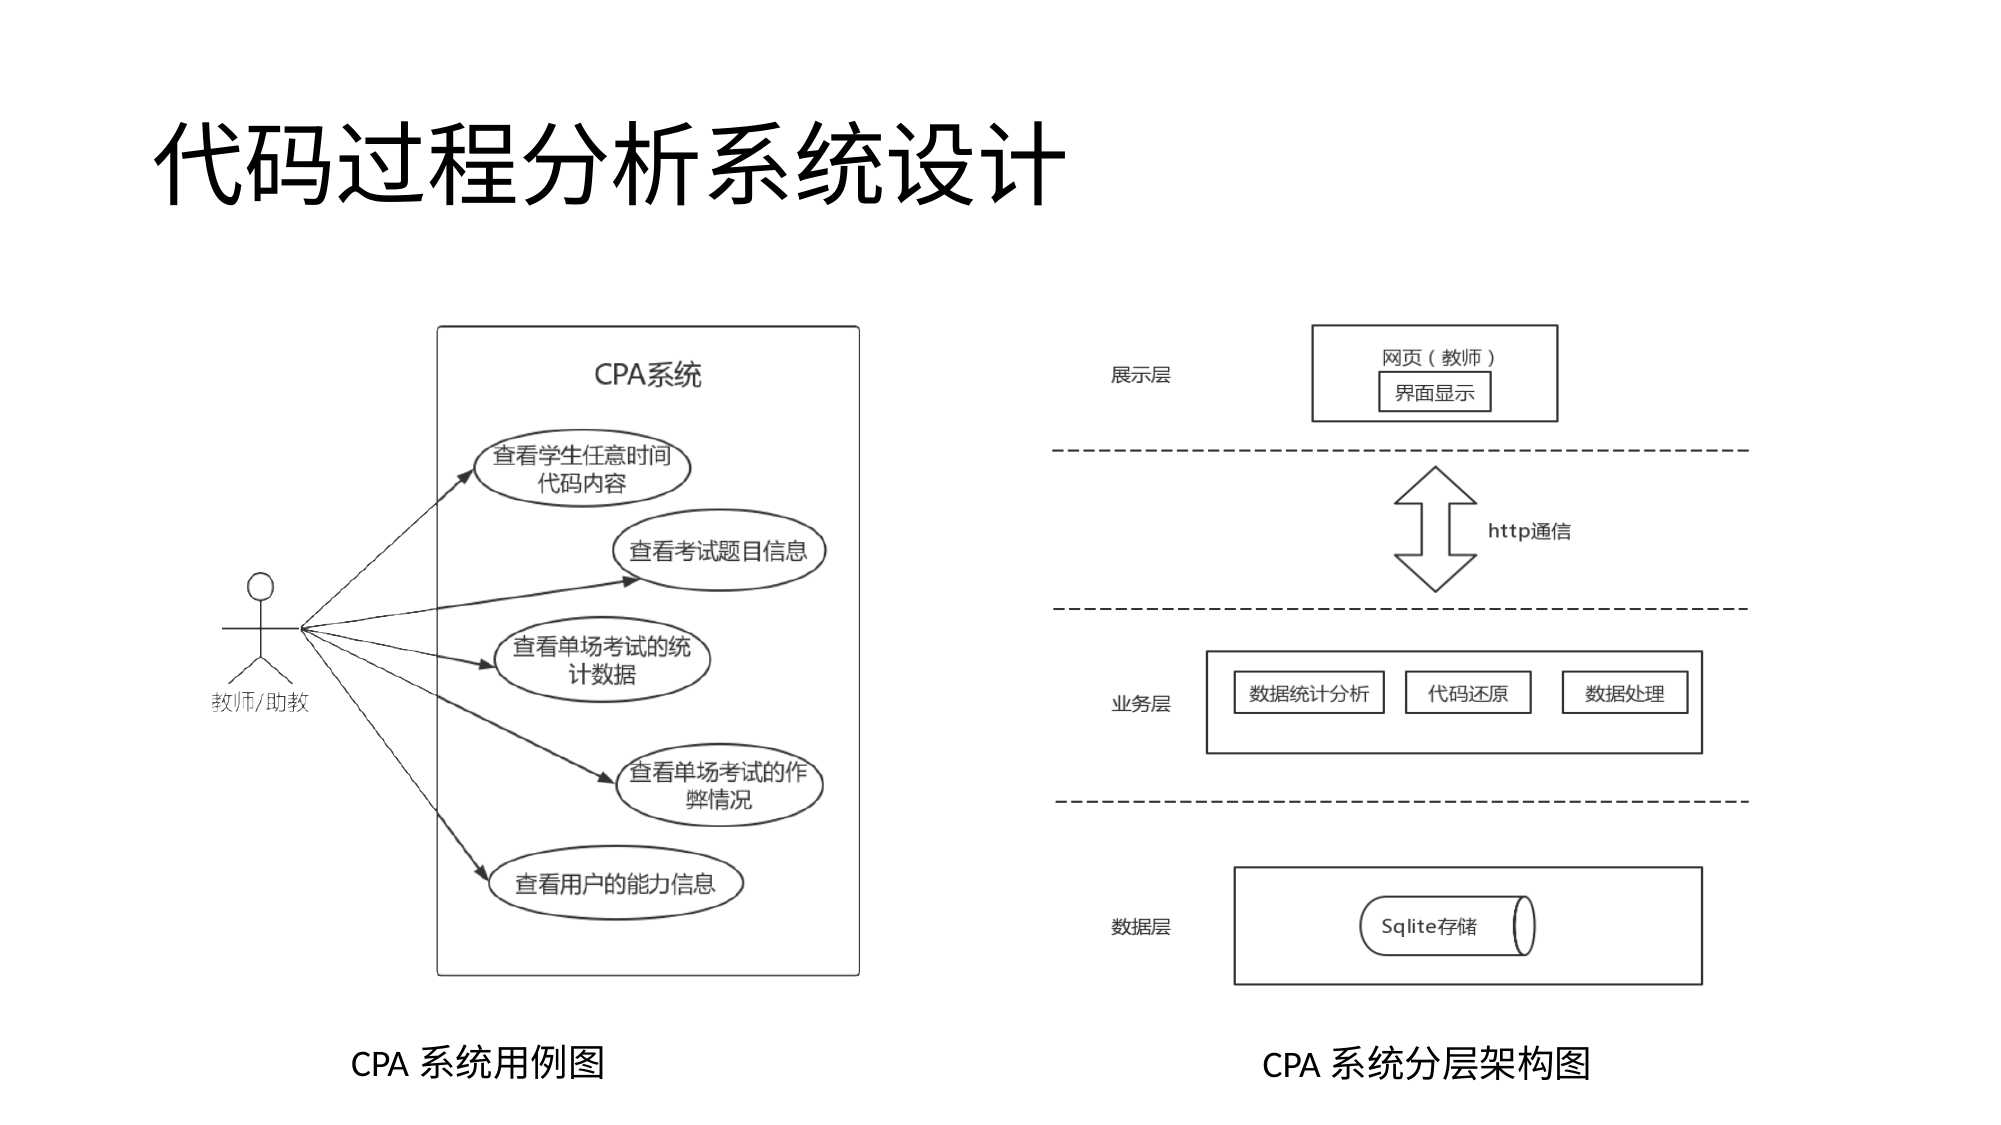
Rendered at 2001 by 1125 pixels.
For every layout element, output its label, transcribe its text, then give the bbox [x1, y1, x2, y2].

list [191, 297, 903, 1012]
text_box CPA系统分层架构图 [1247, 1032, 1653, 1093]
title 代码过程分析系统设计 [137, 59, 1863, 278]
picture [999, 277, 1820, 1004]
text_box CPA系统用例图 [336, 1031, 758, 1092]
